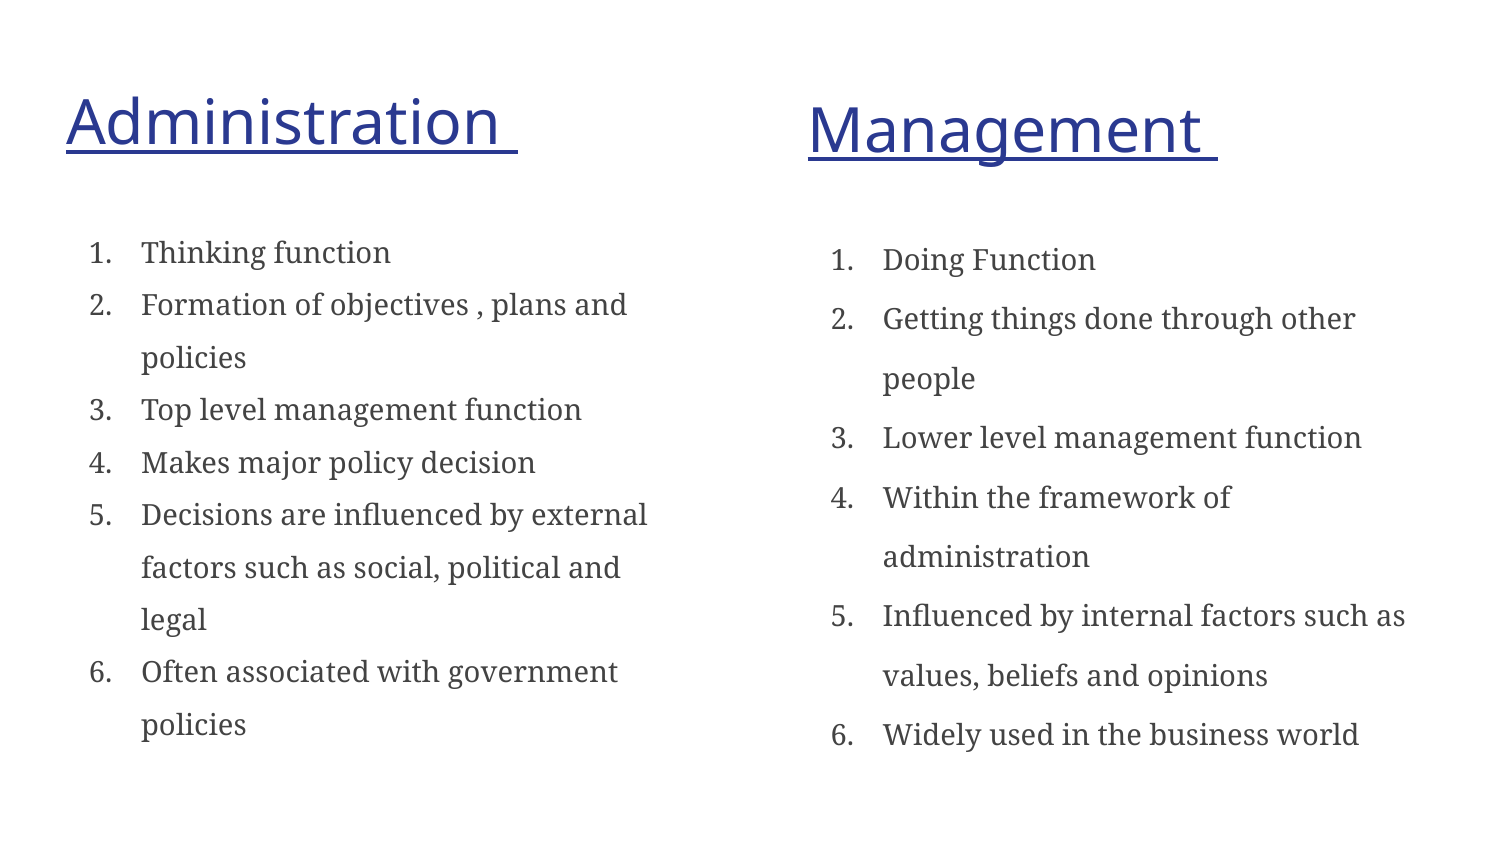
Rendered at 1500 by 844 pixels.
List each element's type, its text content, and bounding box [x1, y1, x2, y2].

title Management [792, 74, 1449, 175]
list Thinking function Formation of objectives , plans and policies Top level management function Makes major policy decision Decisions are influenced by external factors such as social, political and legal Often associated with government policies [51, 201, 708, 750]
title Administration [51, 67, 708, 167]
list Doing Function Getting things done through other people Lower level management function Within the framework of administration Influenced by internal factors such as values, beliefs and opinions Widely used in the business world [792, 201, 1449, 750]
